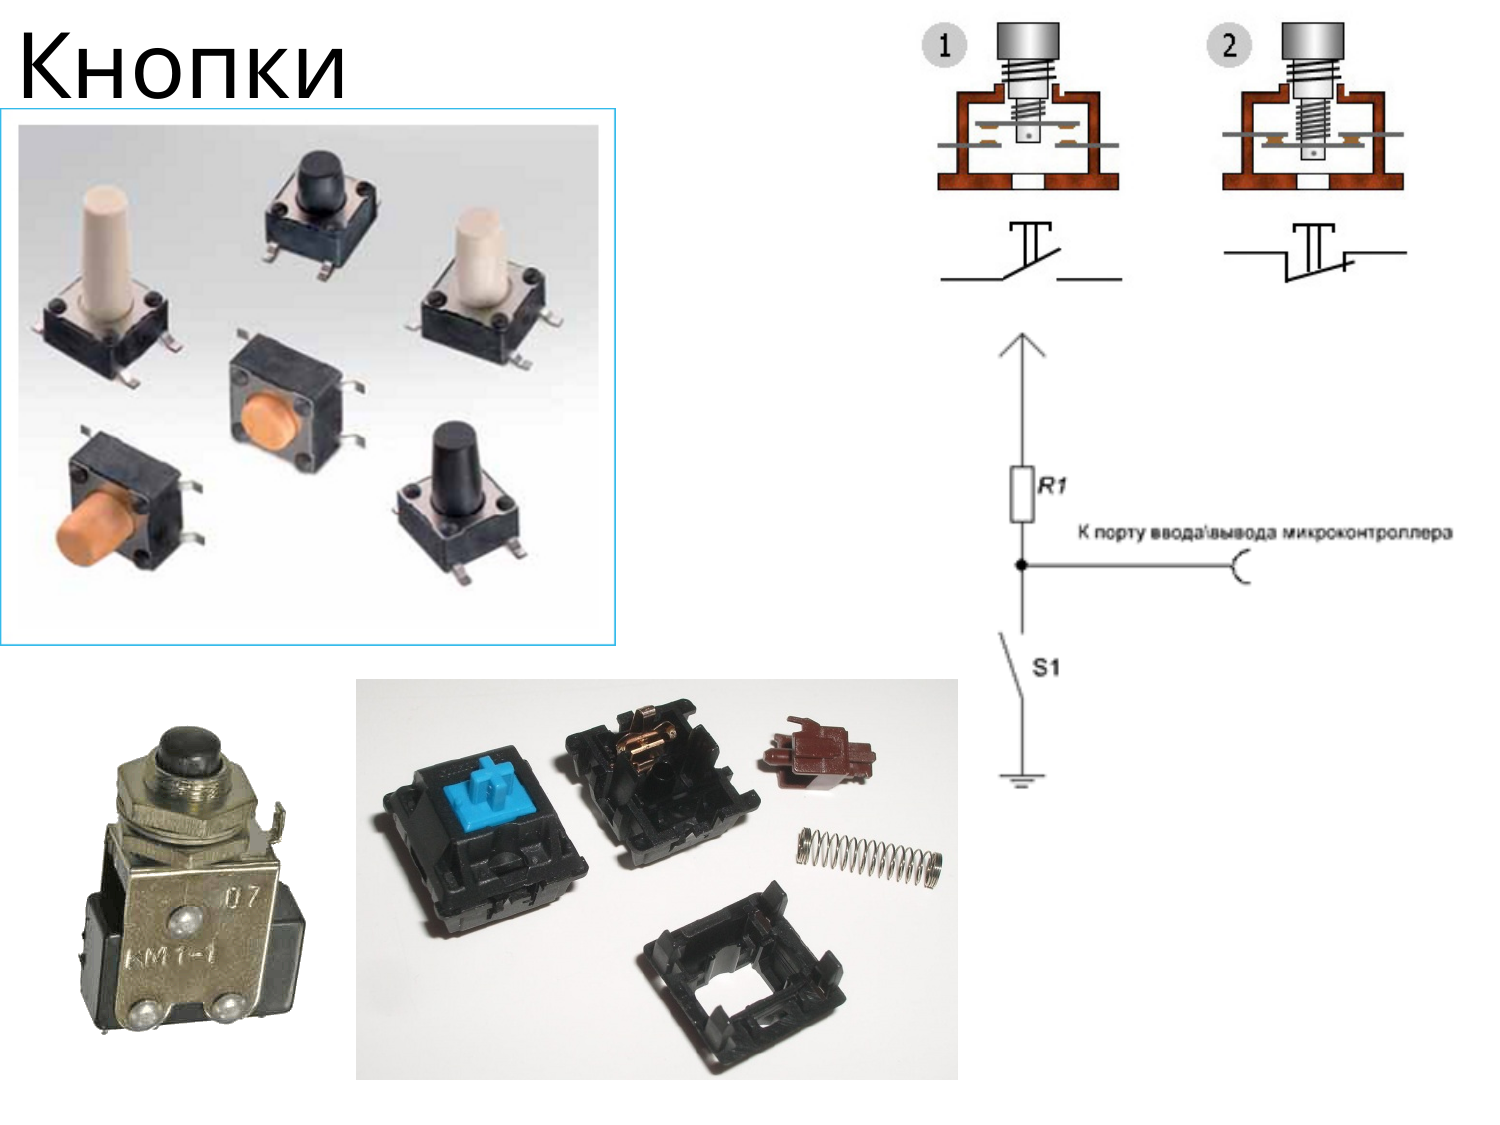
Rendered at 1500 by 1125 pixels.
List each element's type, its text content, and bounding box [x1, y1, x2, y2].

picture [59, 717, 320, 1043]
title Кнопки [0, 0, 858, 138]
picture [356, 679, 958, 1080]
picture [858, 0, 1484, 313]
picture [994, 329, 1458, 796]
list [0, 108, 616, 646]
